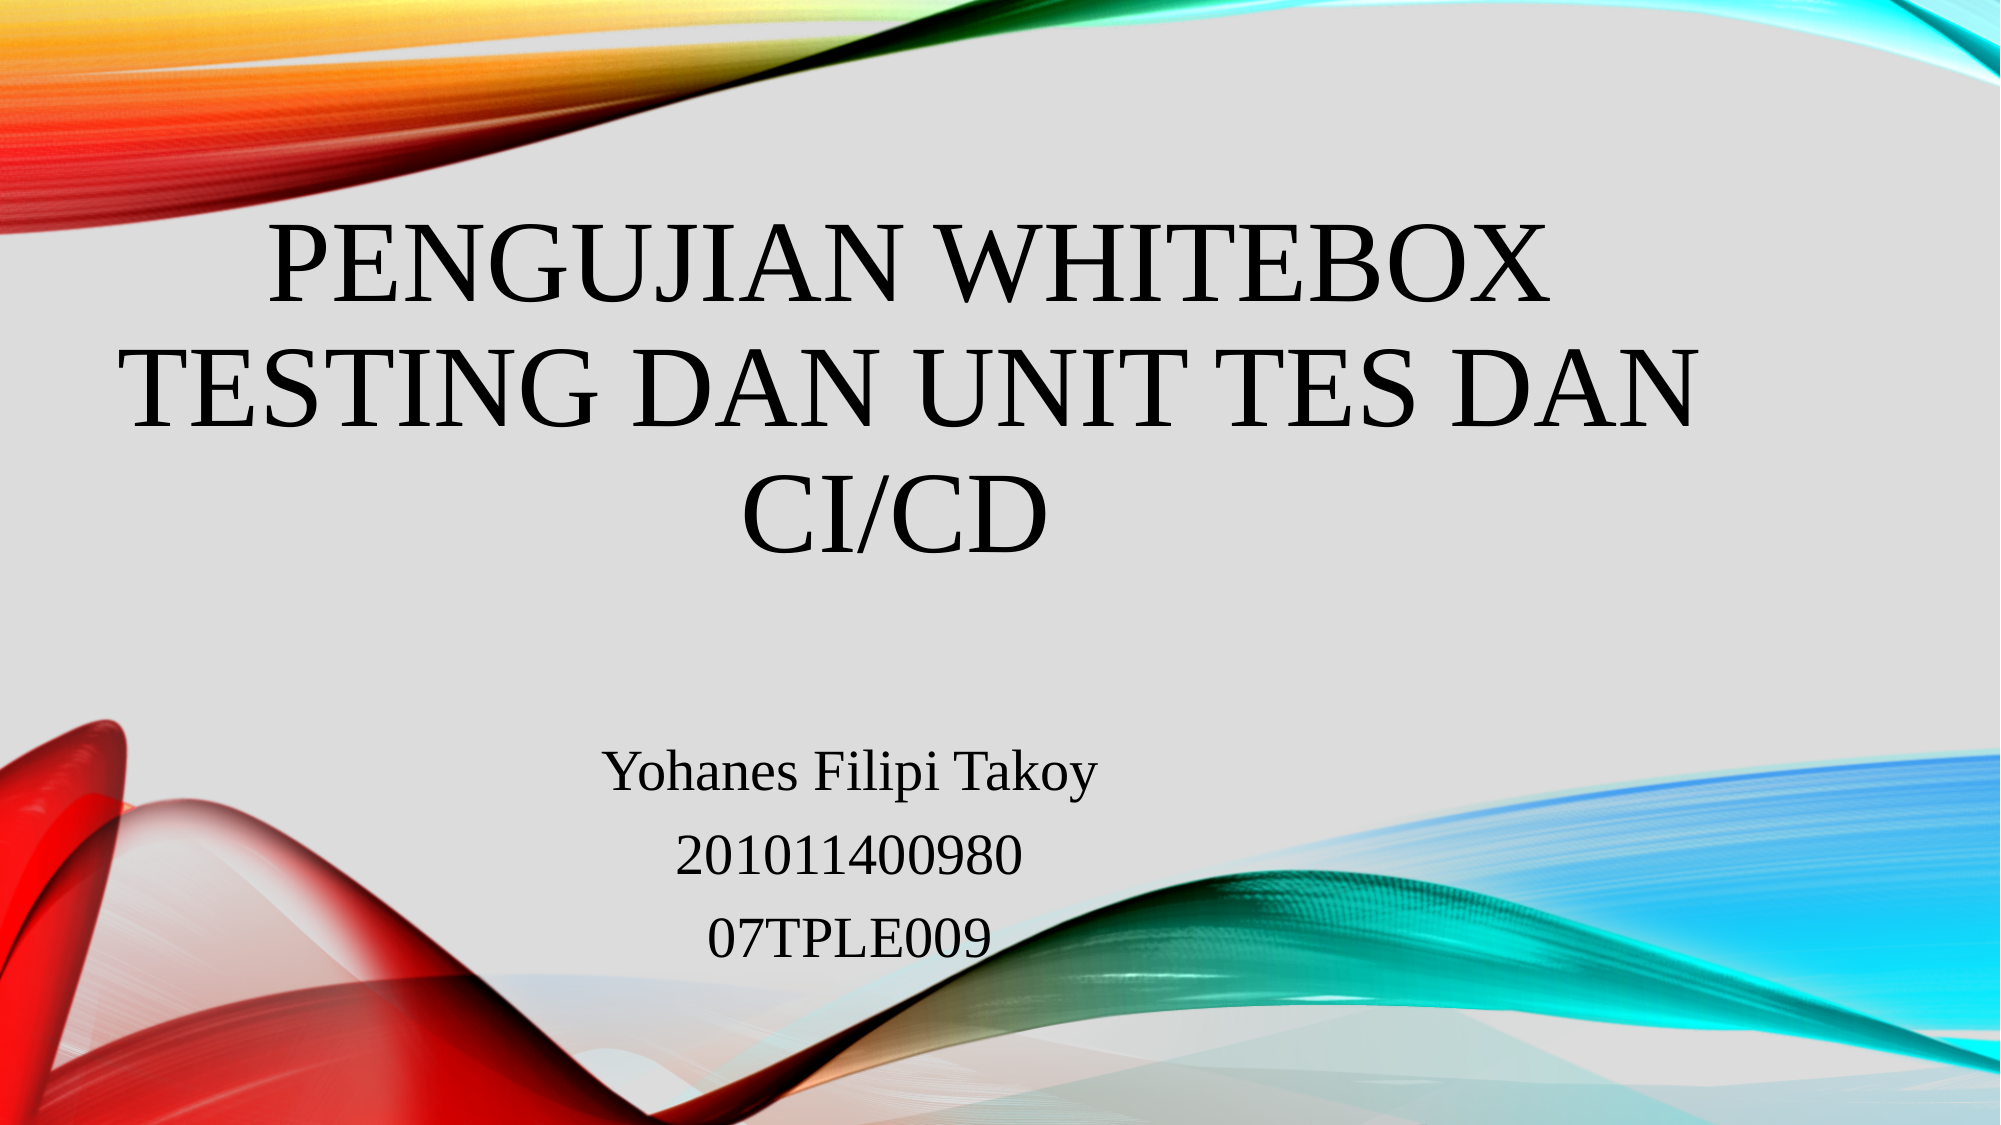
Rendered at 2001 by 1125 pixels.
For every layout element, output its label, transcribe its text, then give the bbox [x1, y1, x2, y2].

subtitle Yohanes Filipi Takoy 201011400980 07TPLE009 [99, 732, 1600, 1005]
title Pengujian Whitebox Testing dan Unit Tes dan CI/CD [99, 193, 1721, 585]
picture [0, 0, 2000, 237]
picture [0, 717, 2000, 1125]
